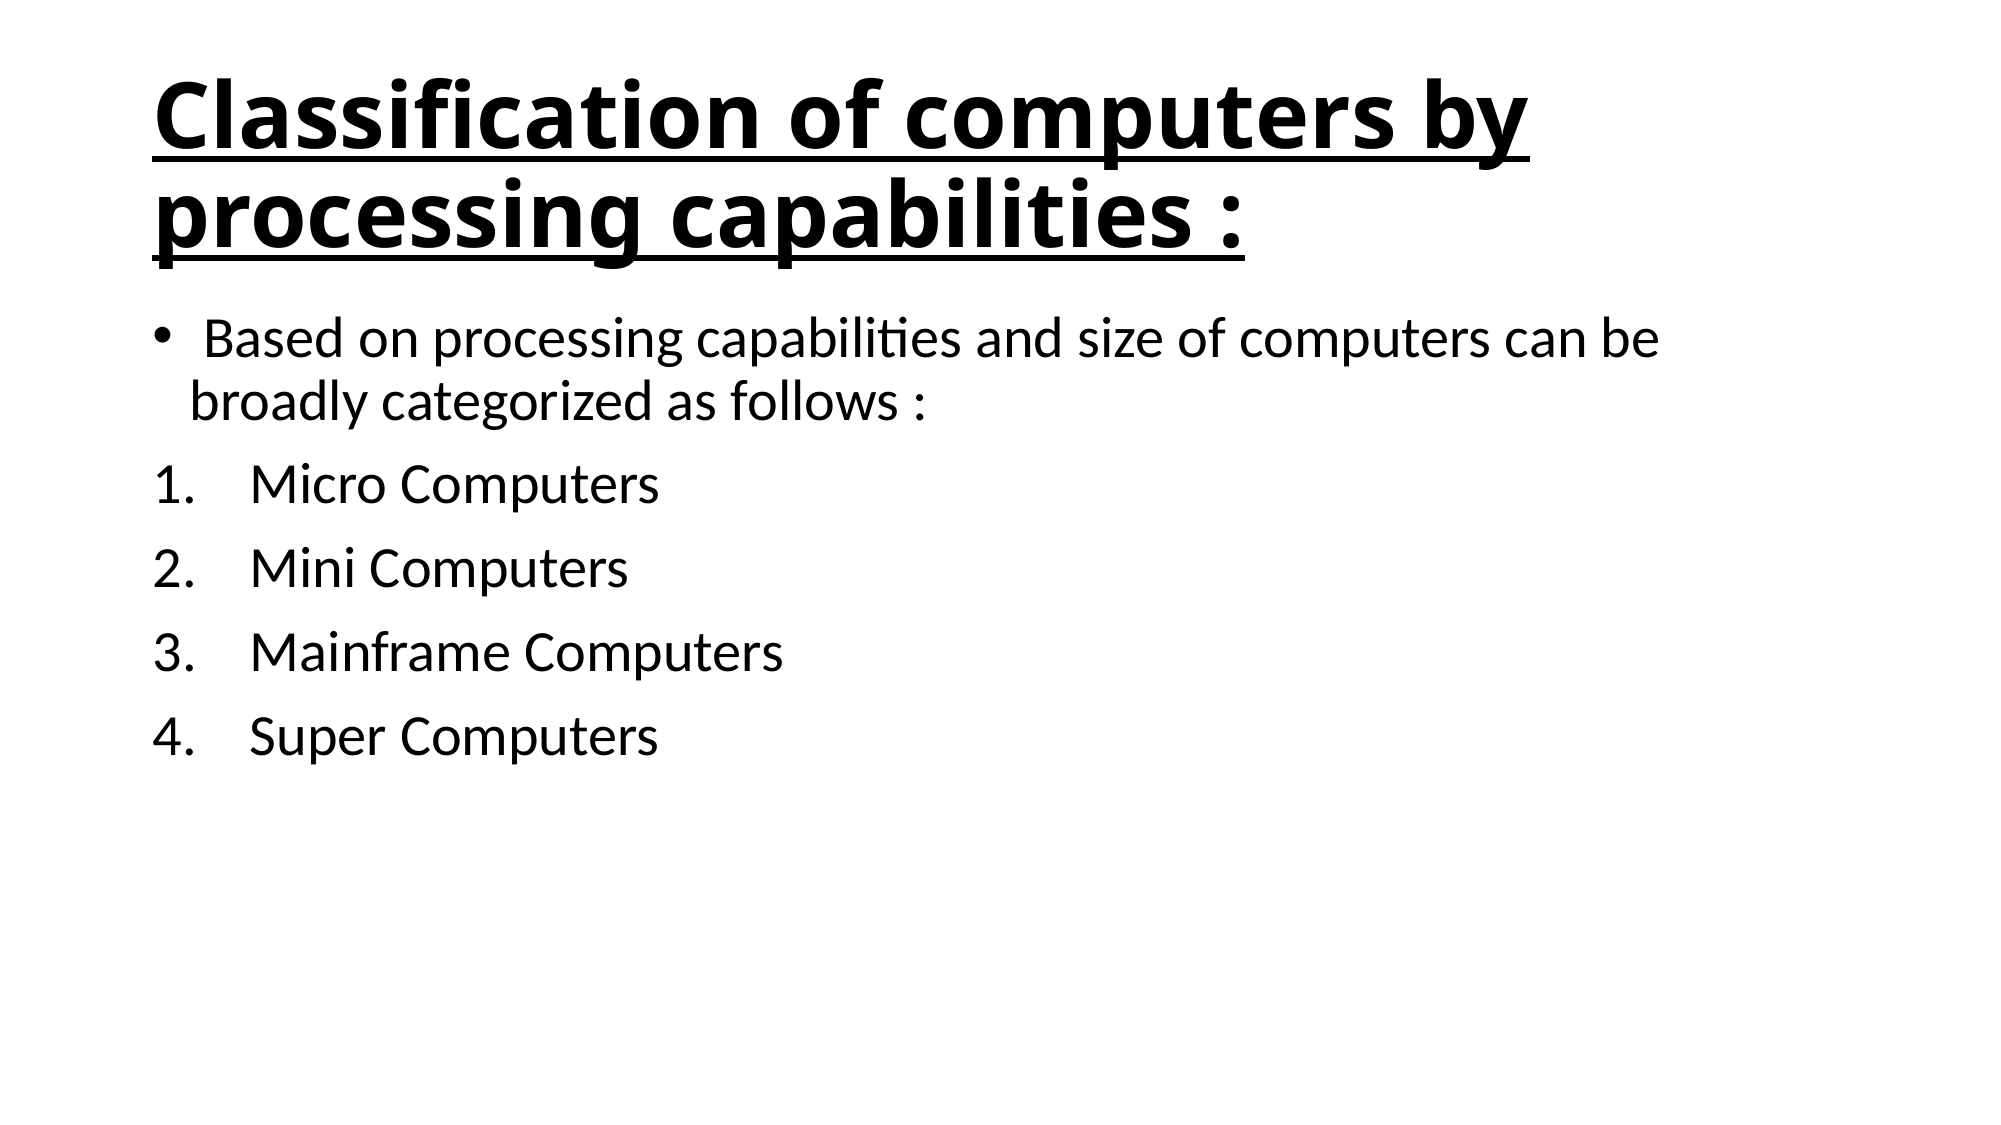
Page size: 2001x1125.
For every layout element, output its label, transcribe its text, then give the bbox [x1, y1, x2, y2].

list Based on processing capabilities and size of computers can be broadly categorized as follows : Micro Computers Mini Computers Mainframe Computers Super Computers [137, 299, 1863, 1014]
title Classification of computers by processing capabilities : [137, 59, 1863, 278]
